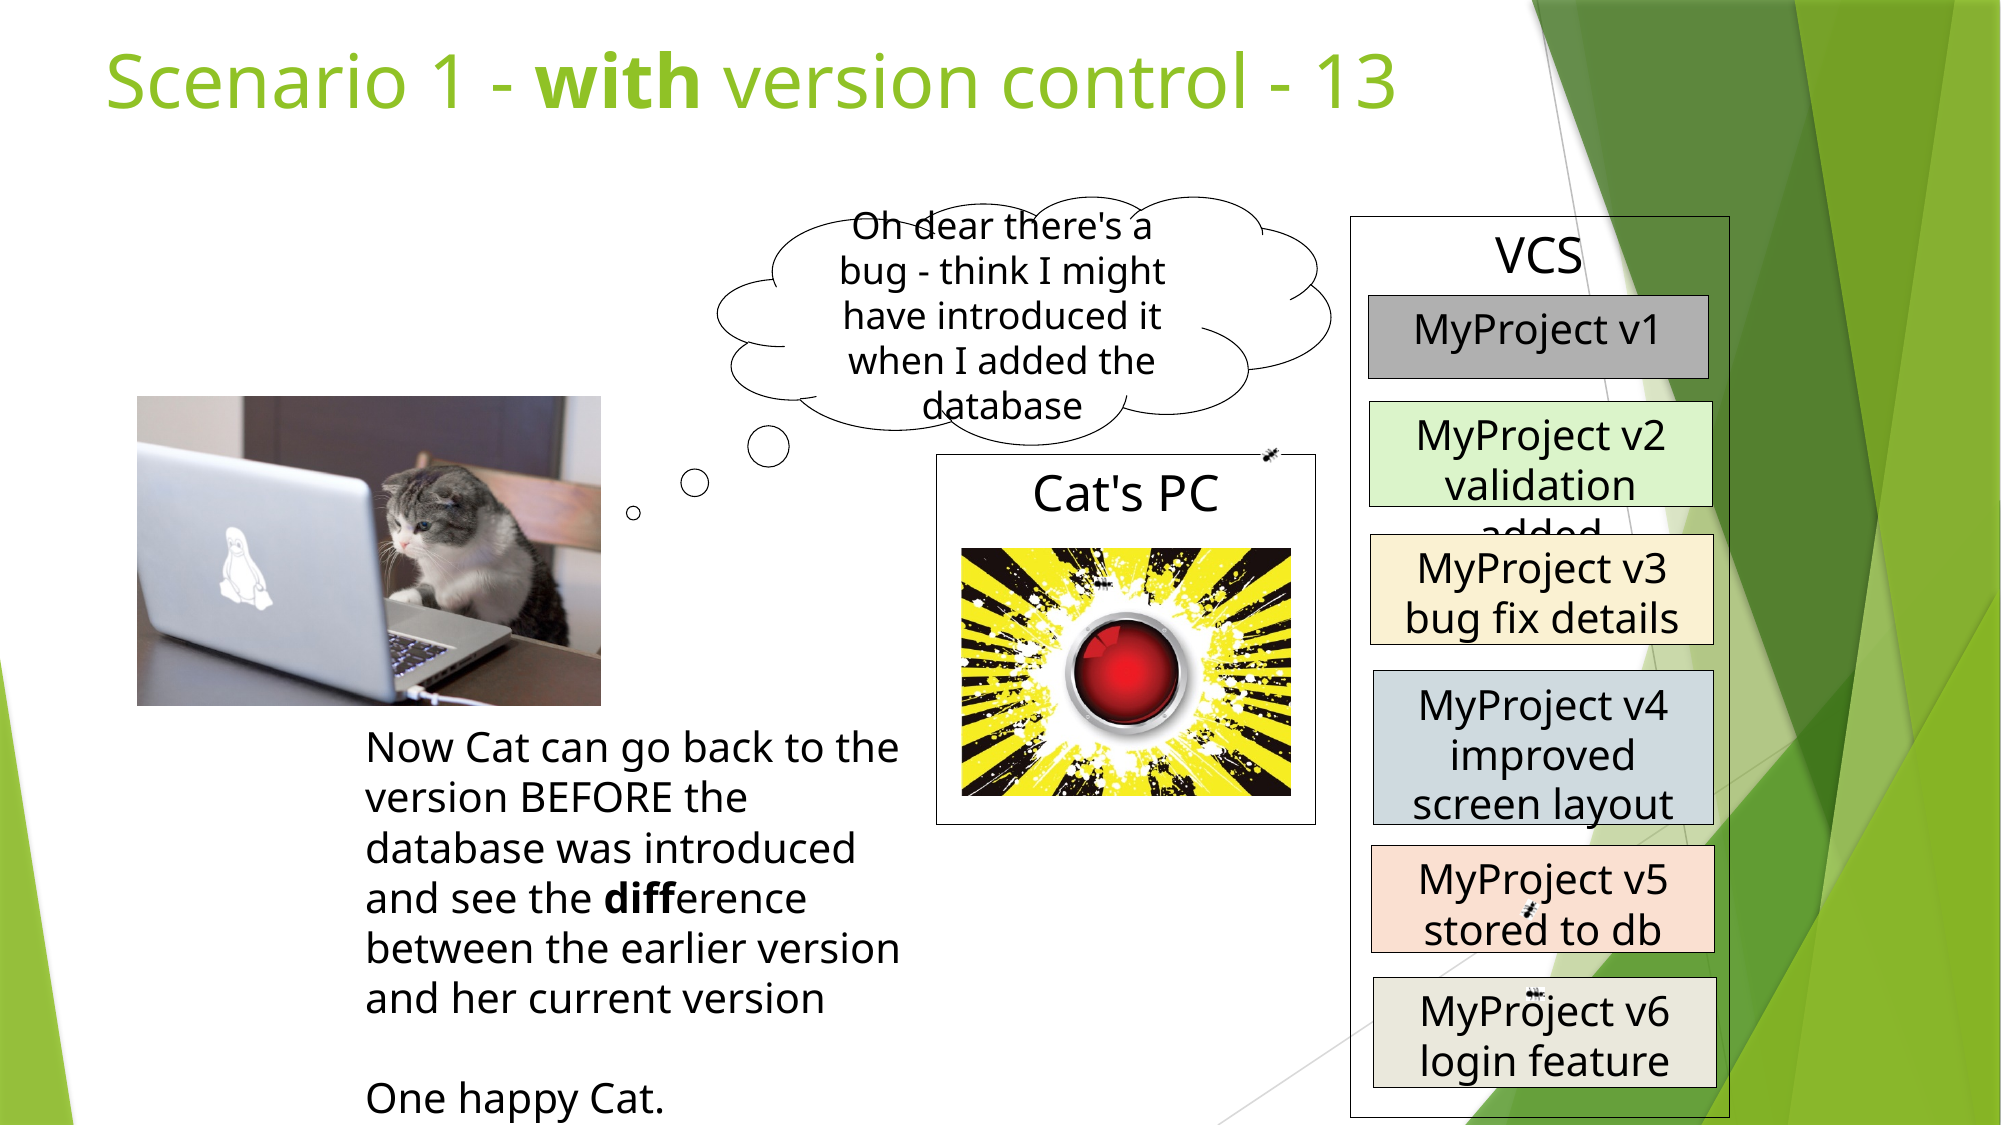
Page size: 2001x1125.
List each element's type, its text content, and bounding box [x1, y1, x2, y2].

text_box MyProject v6 login feature [1373, 977, 1717, 1088]
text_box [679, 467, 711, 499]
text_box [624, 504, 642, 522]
text_box Oh dear there's a bug - think I might have introduced it when I added the database [746, 424, 791, 469]
picture [1260, 444, 1281, 465]
text_box VCS Repository [1350, 216, 1730, 1118]
text_box MyProject v2 validation added [1369, 401, 1713, 507]
text_box Now Cat can go back to the version BEFORE the database was introduced and see the difference between the earlier version and her current version One happy Cat. [350, 713, 937, 1125]
text_box MyProject v5 stored to db [1371, 845, 1715, 953]
text_box MyProject v3 bug fix details [1370, 534, 1714, 645]
text_box Oh dear there's a bug - think I might have introduced it when I added the database [715, 195, 1333, 447]
picture [961, 548, 1292, 797]
text_box MyProject v1 [1368, 295, 1709, 379]
text_box MyProject v4 improved screen layout [1373, 670, 1714, 825]
title Scenario 1 - with version control - 13 [90, 25, 1441, 172]
picture [136, 396, 602, 707]
picture [1526, 987, 1546, 1002]
picture [1520, 899, 1540, 920]
text_box Cat's PC [936, 454, 1316, 825]
